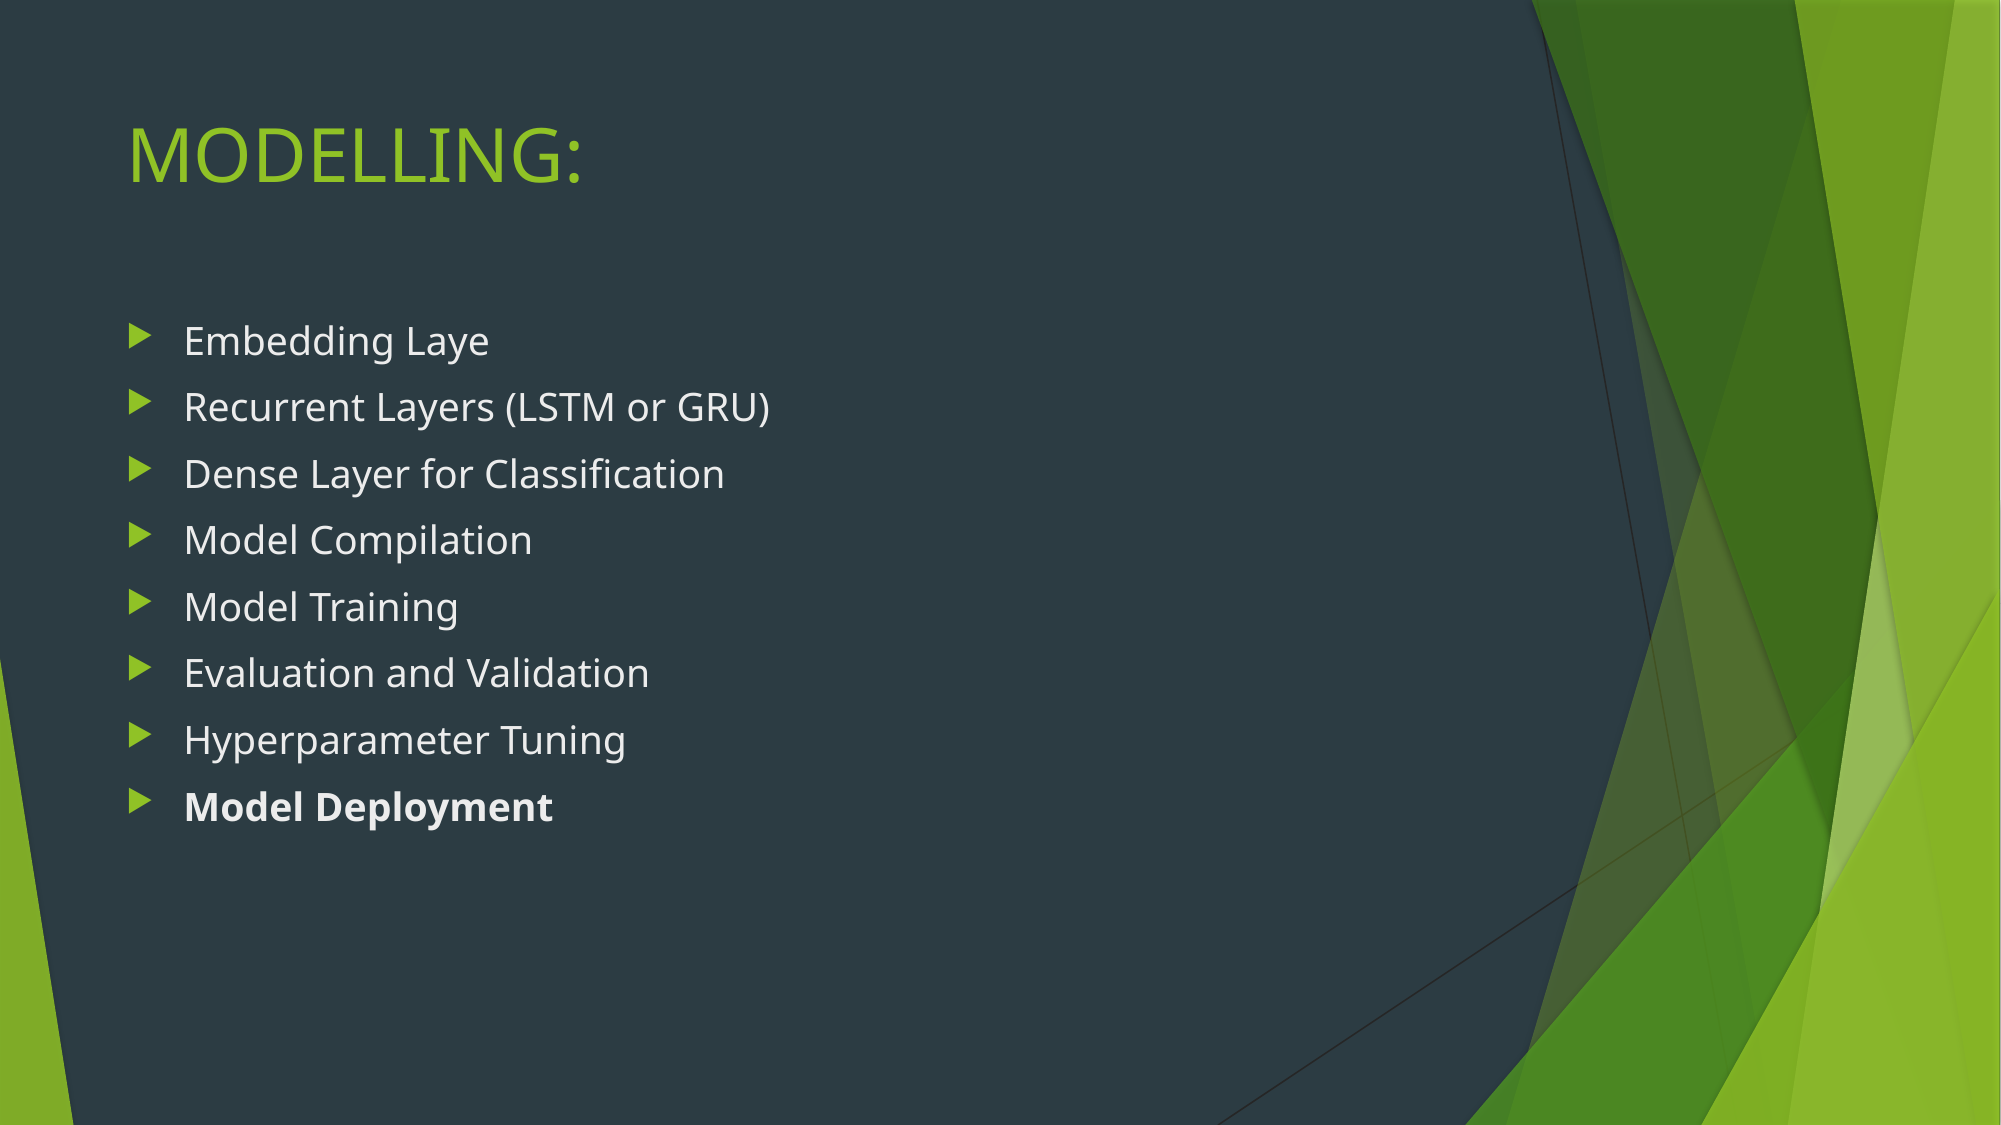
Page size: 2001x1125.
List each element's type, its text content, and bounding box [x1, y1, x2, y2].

title MODELLING: [111, 99, 1522, 243]
list Embedding Laye Recurrent Layers (LSTM or GRU) Dense Layer for Classification Model Compilation Model Training Evaluation and Validation Hyperparameter Tuning Model Deployment [111, 308, 1522, 842]
